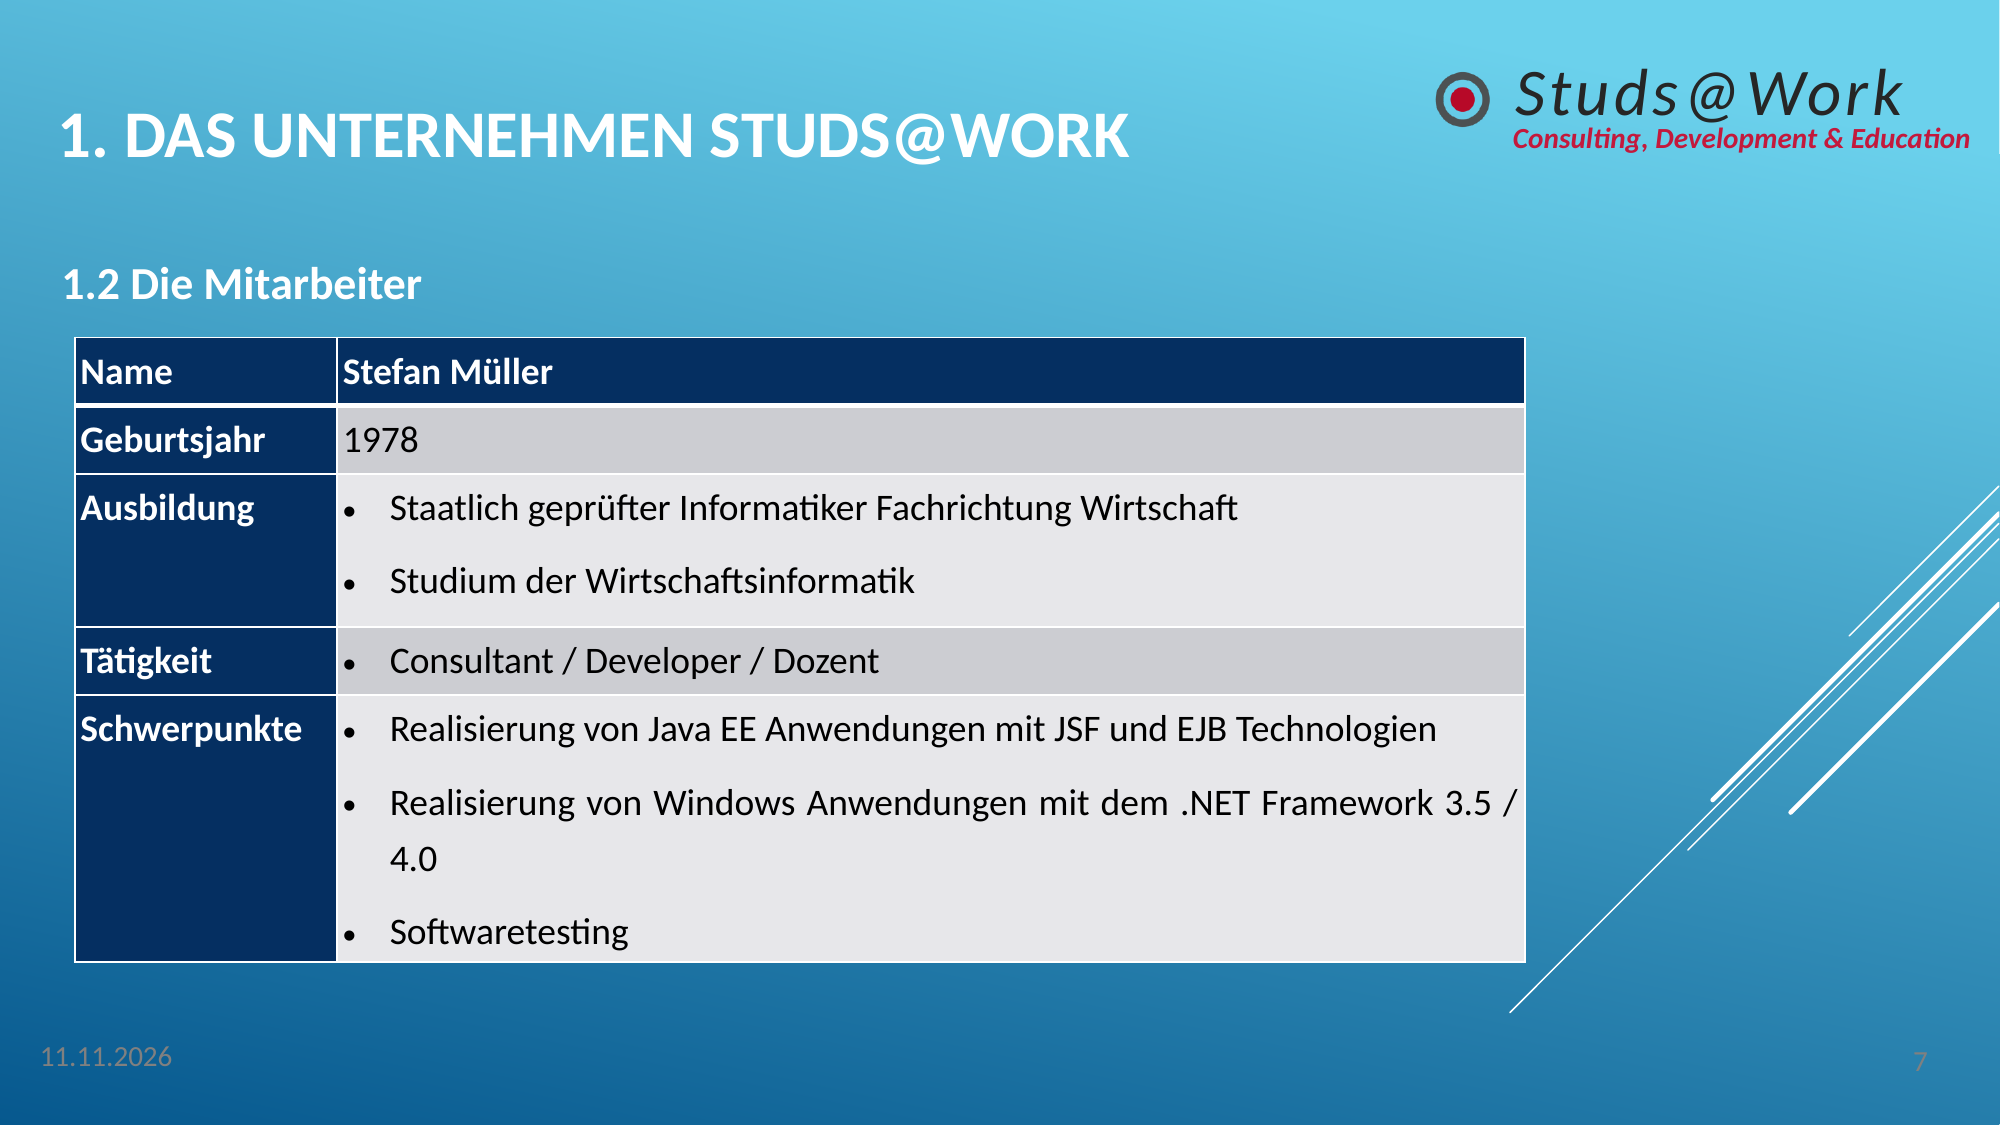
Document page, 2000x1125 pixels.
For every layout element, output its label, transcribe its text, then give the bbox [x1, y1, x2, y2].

table_cell Staatlich geprüfter Informatiker Fachrichtung Wirtschaft Studium der Wirtschaftsinformatik [338, 475, 1524, 626]
table_header Name [76, 338, 336, 403]
table_cell Geburtsjahr [76, 408, 336, 473]
table_cell Consultant / Developer / Dozent [338, 628, 1524, 694]
table_cell Realisierung von Java EE Anwendungen mit JSF und EJB Technologien Realisierung von Windows Anwendungen mit dem .NET Framework 3.5 / 4.0 Softwaretesting [338, 696, 1524, 961]
table_cell Tätigkeit [76, 628, 336, 694]
table_cell 1978 [338, 408, 1524, 473]
table_cell Schwerpunkte [76, 696, 336, 961]
title 1. Das Unternehmen Studs@Work [42, 61, 1443, 200]
table_cell Ausbildung [76, 475, 336, 626]
slide_number 7 [1755, 1025, 1943, 1085]
list 1.2 Die Mitarbeiter [46, 246, 1443, 363]
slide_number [24, 1029, 219, 1090]
table_header Stefan Müller [338, 338, 1524, 403]
picture [1443, 63, 1497, 135]
